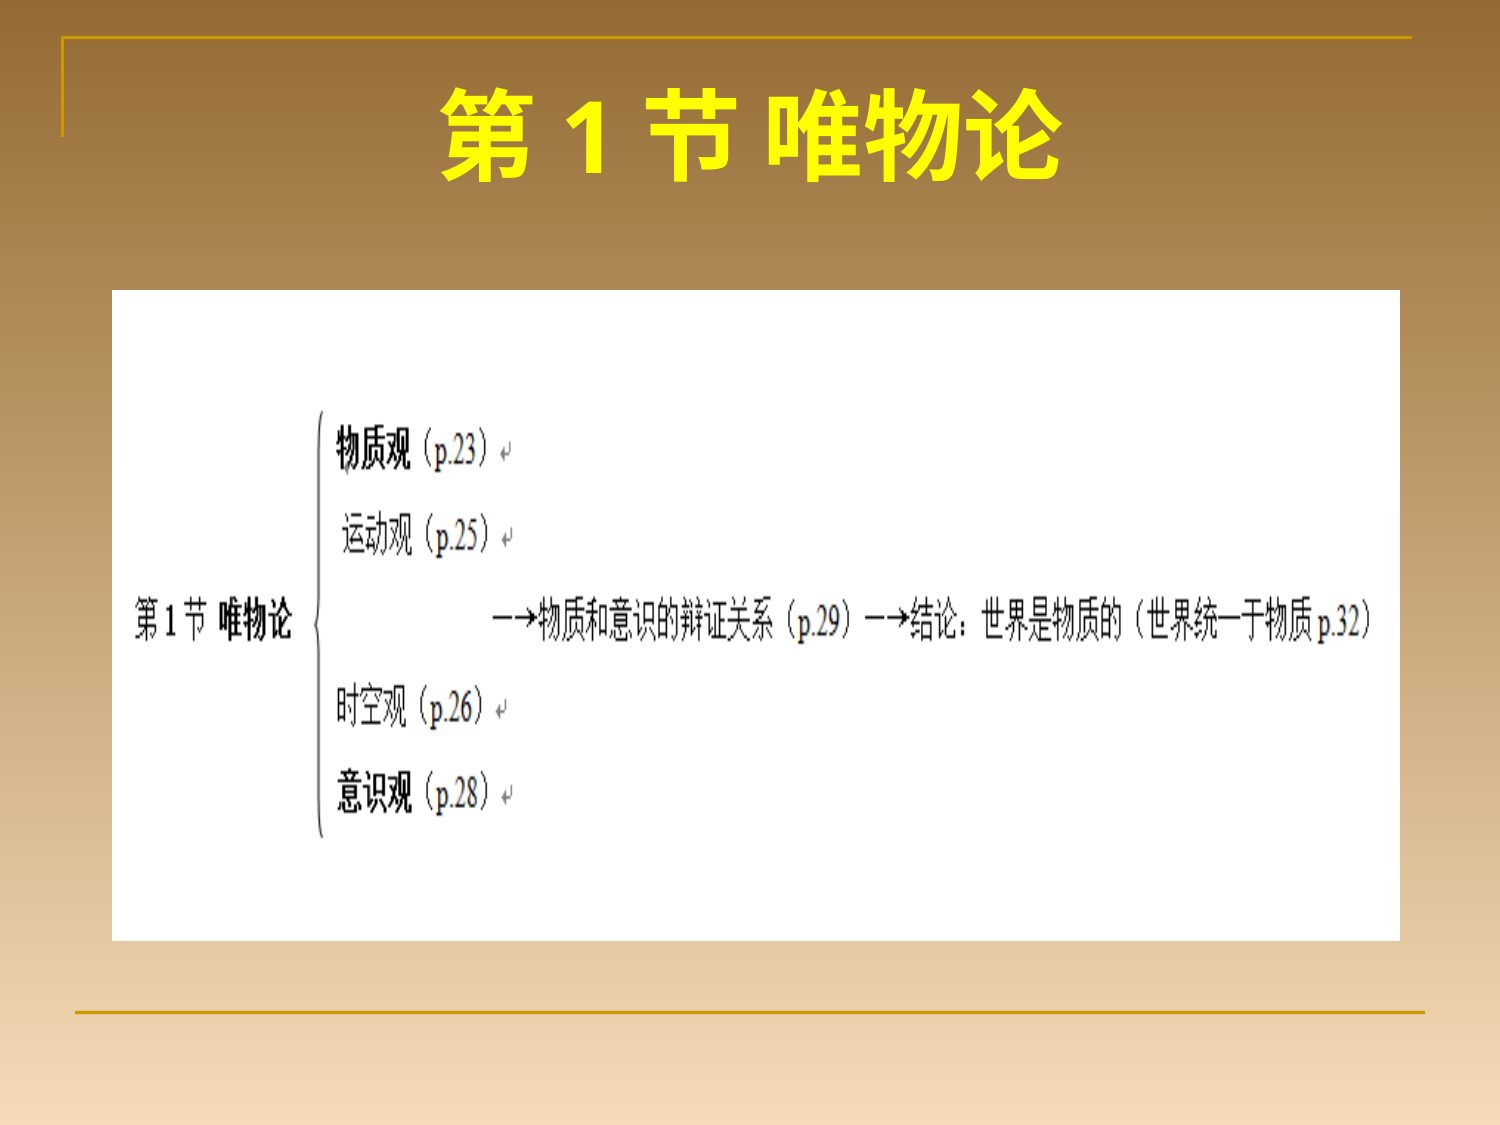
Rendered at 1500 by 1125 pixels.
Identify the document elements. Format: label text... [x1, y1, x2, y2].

picture [111, 290, 1400, 941]
list 第1节 唯物论 [0, 66, 1500, 232]
